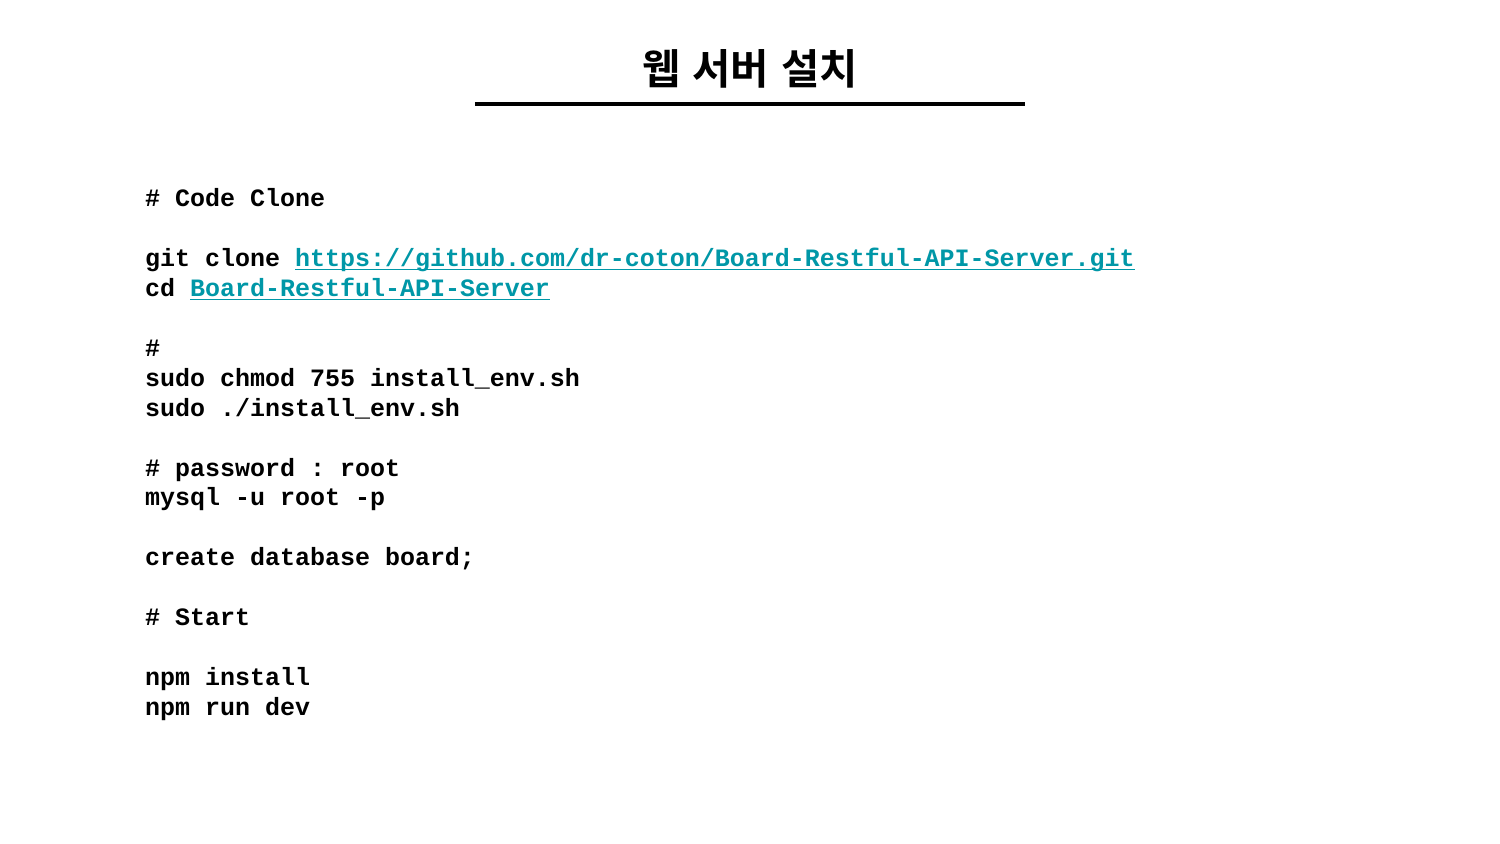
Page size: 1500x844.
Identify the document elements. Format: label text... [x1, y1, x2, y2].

text_box # Code Clone git clone https://github.com/dr-coton/Board-Restful-API-Server.git cd Board-Restful-API-Server # sudo chmod 755 install_env.sh sudo ./install_env.sh # password : root mysql -u root -p create database board; # Start npm install npm run dev [130, 166, 1370, 762]
title 웹 서버 설치 [367, 36, 1133, 100]
